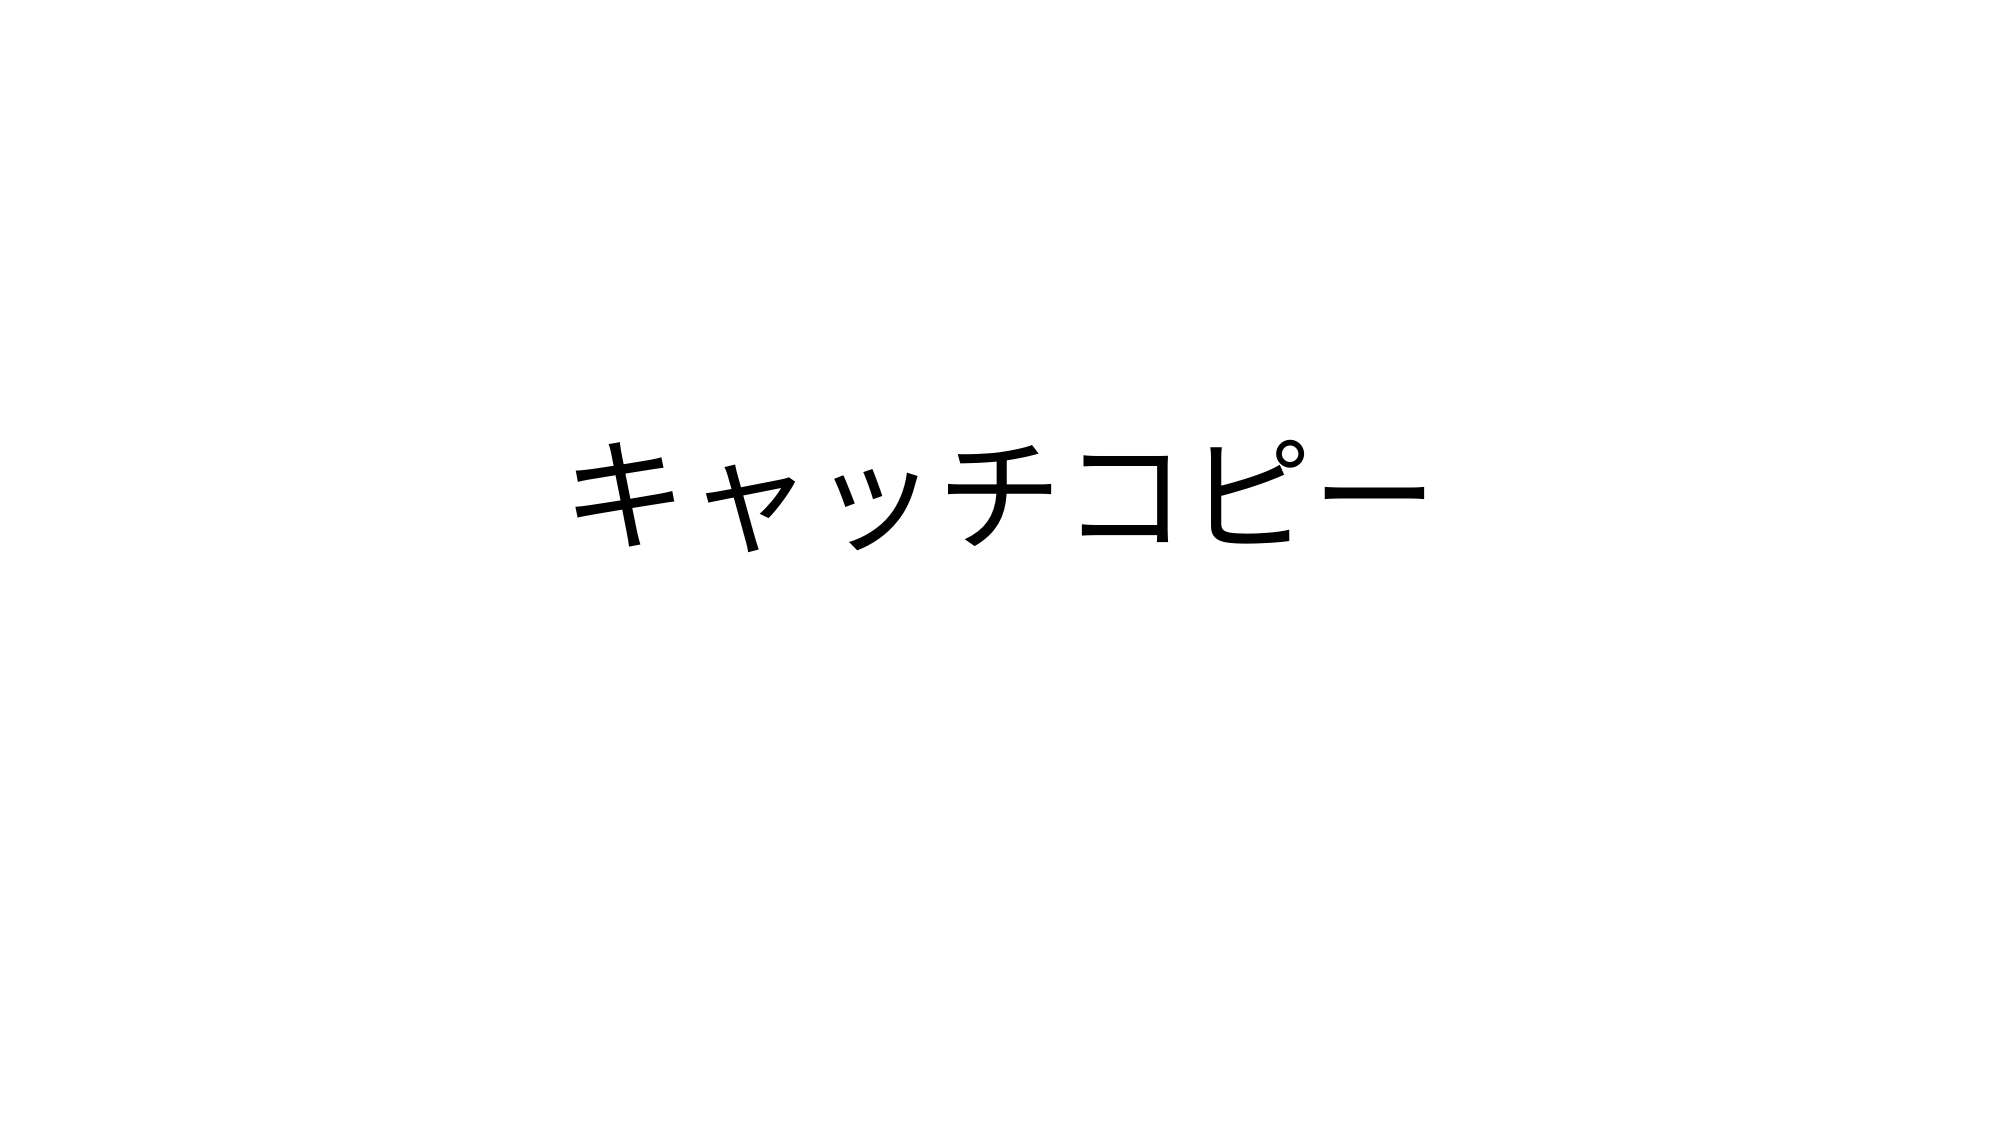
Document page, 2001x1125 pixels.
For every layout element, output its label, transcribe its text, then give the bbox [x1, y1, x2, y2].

title キャッチコピー [249, 184, 1750, 576]
